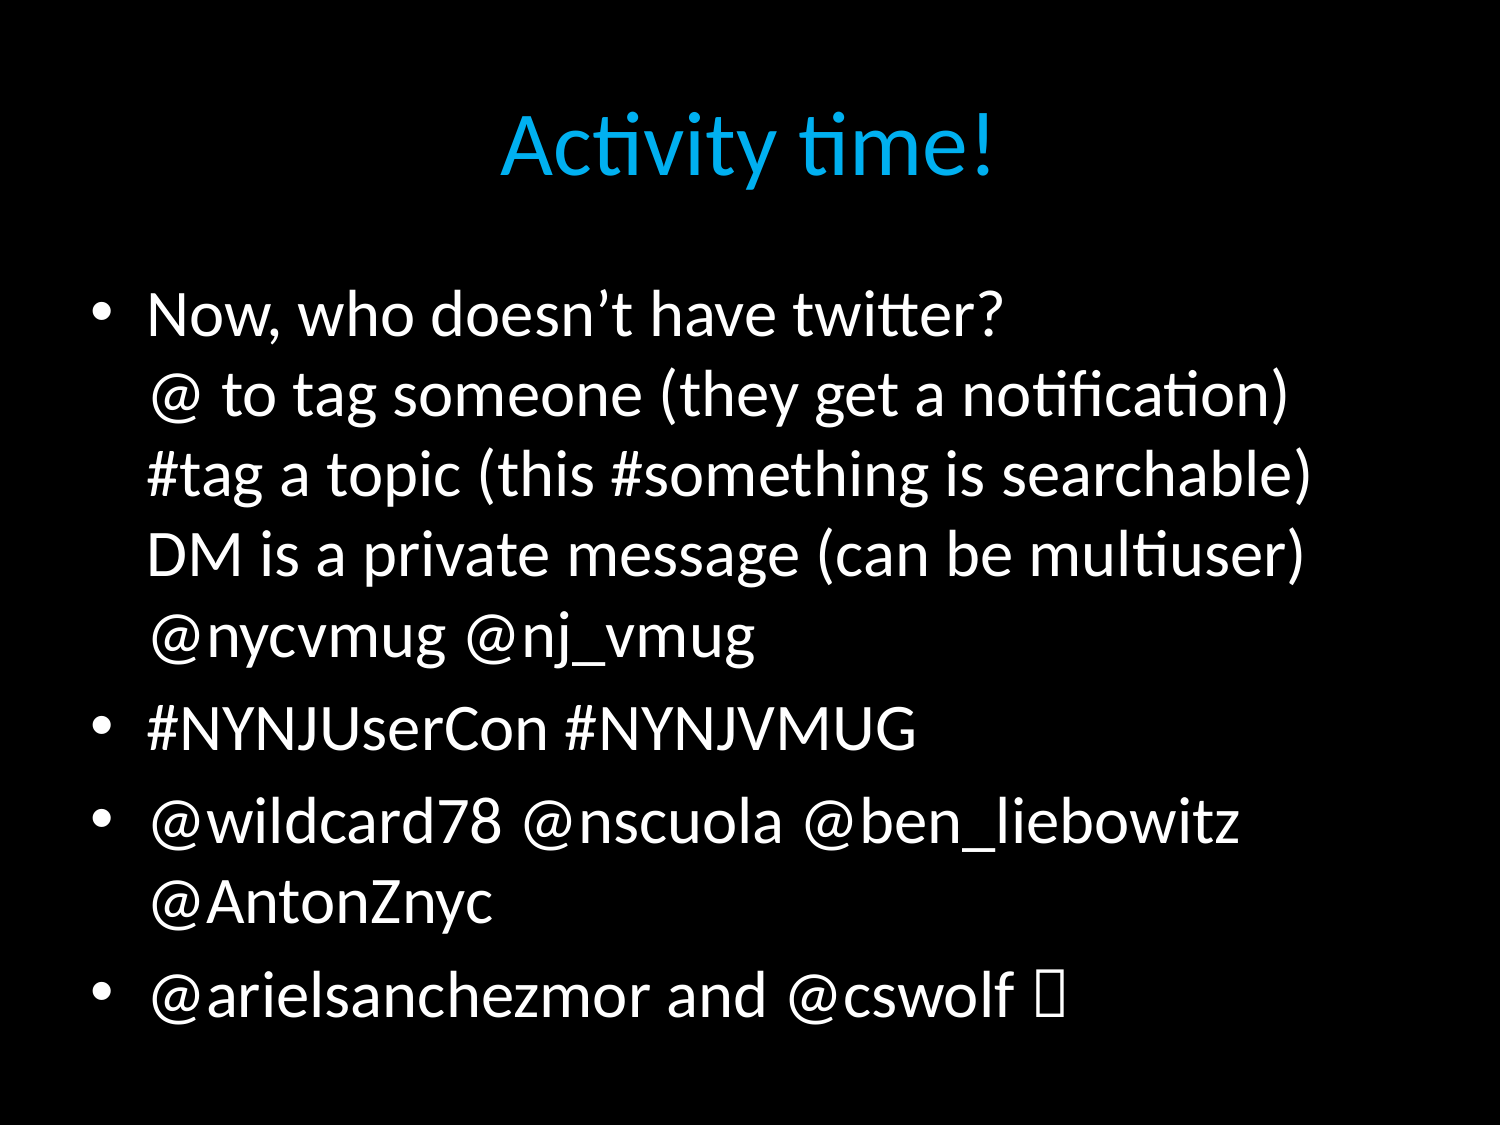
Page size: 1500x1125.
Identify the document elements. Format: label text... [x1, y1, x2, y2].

title Activity time! [75, 45, 1425, 233]
list Now, who doesn’t have twitter? @ to tag someone (they get a notification) #tag a topic (this #something is searchable) DM is a private message (can be multiuser) @nycvmug @nj_vmug #NYNJUserCon #NYNJVMUG @wildcard78 @nscuola @ben_liebowitz @AntonZnyc @arielsanchezmor and @cswolf  [75, 262, 1425, 1075]
